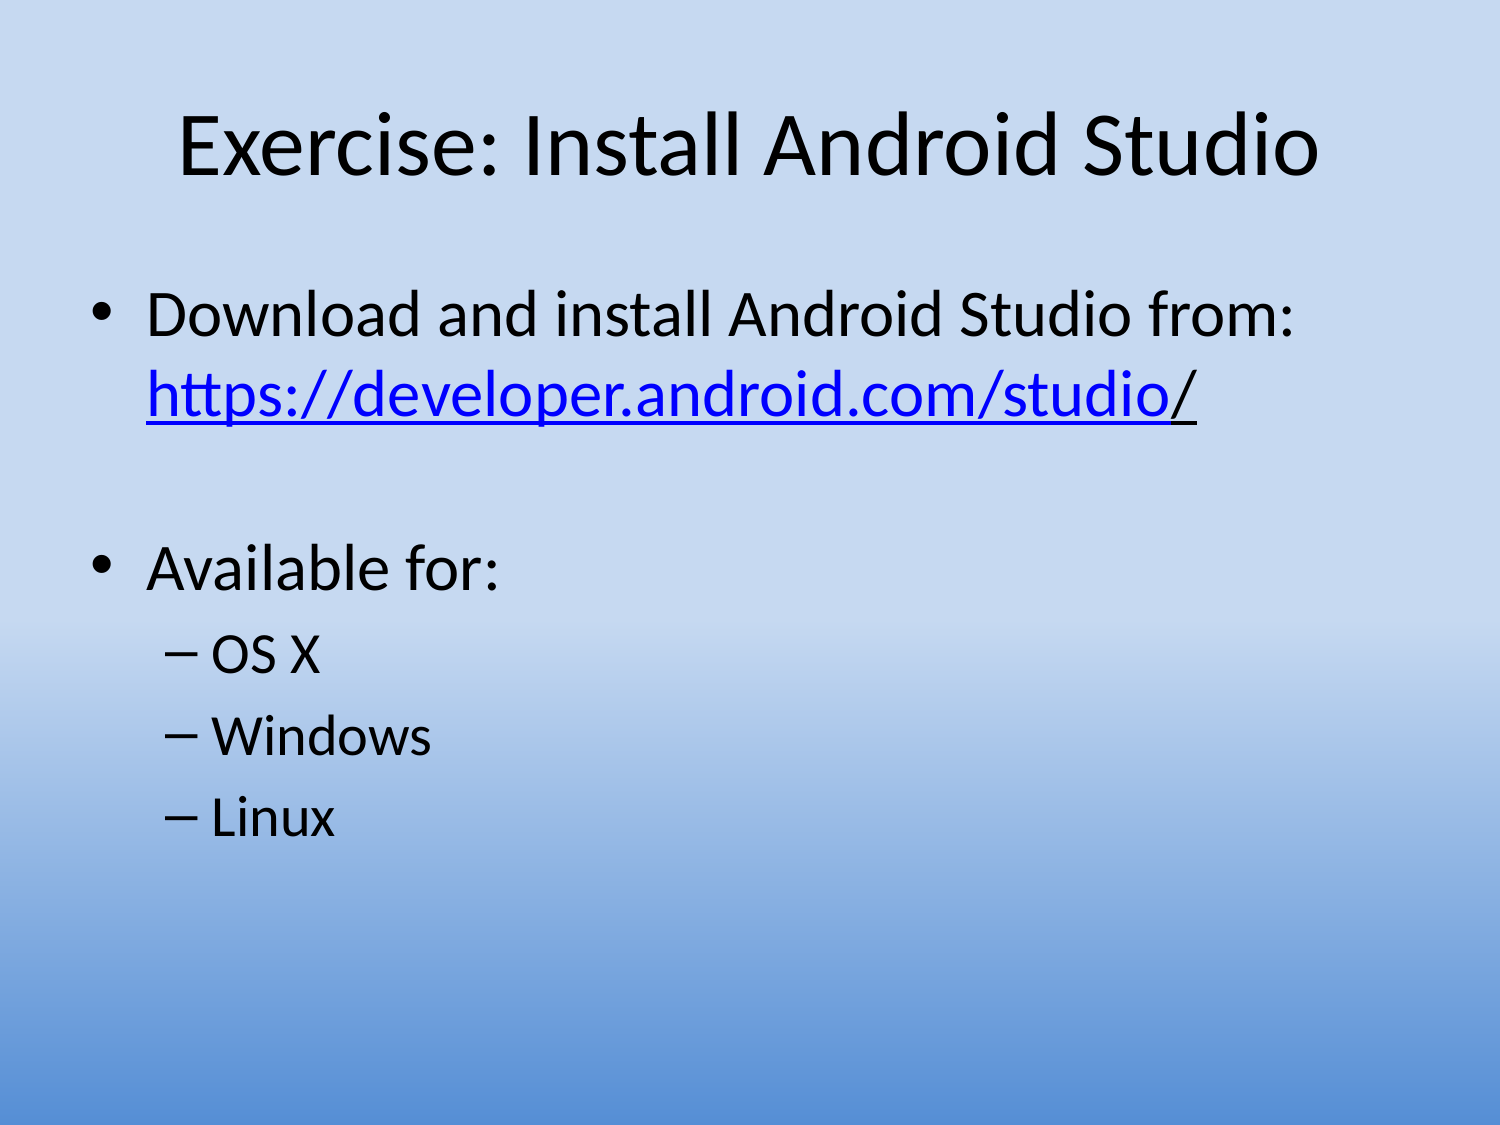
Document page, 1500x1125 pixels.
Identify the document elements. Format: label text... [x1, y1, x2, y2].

list Download and install Android Studio from: https://developer.android.com/studio/ Available for: OS X Windows Linux [75, 262, 1425, 1005]
title Exercise: Install Android Studio [75, 45, 1425, 233]
